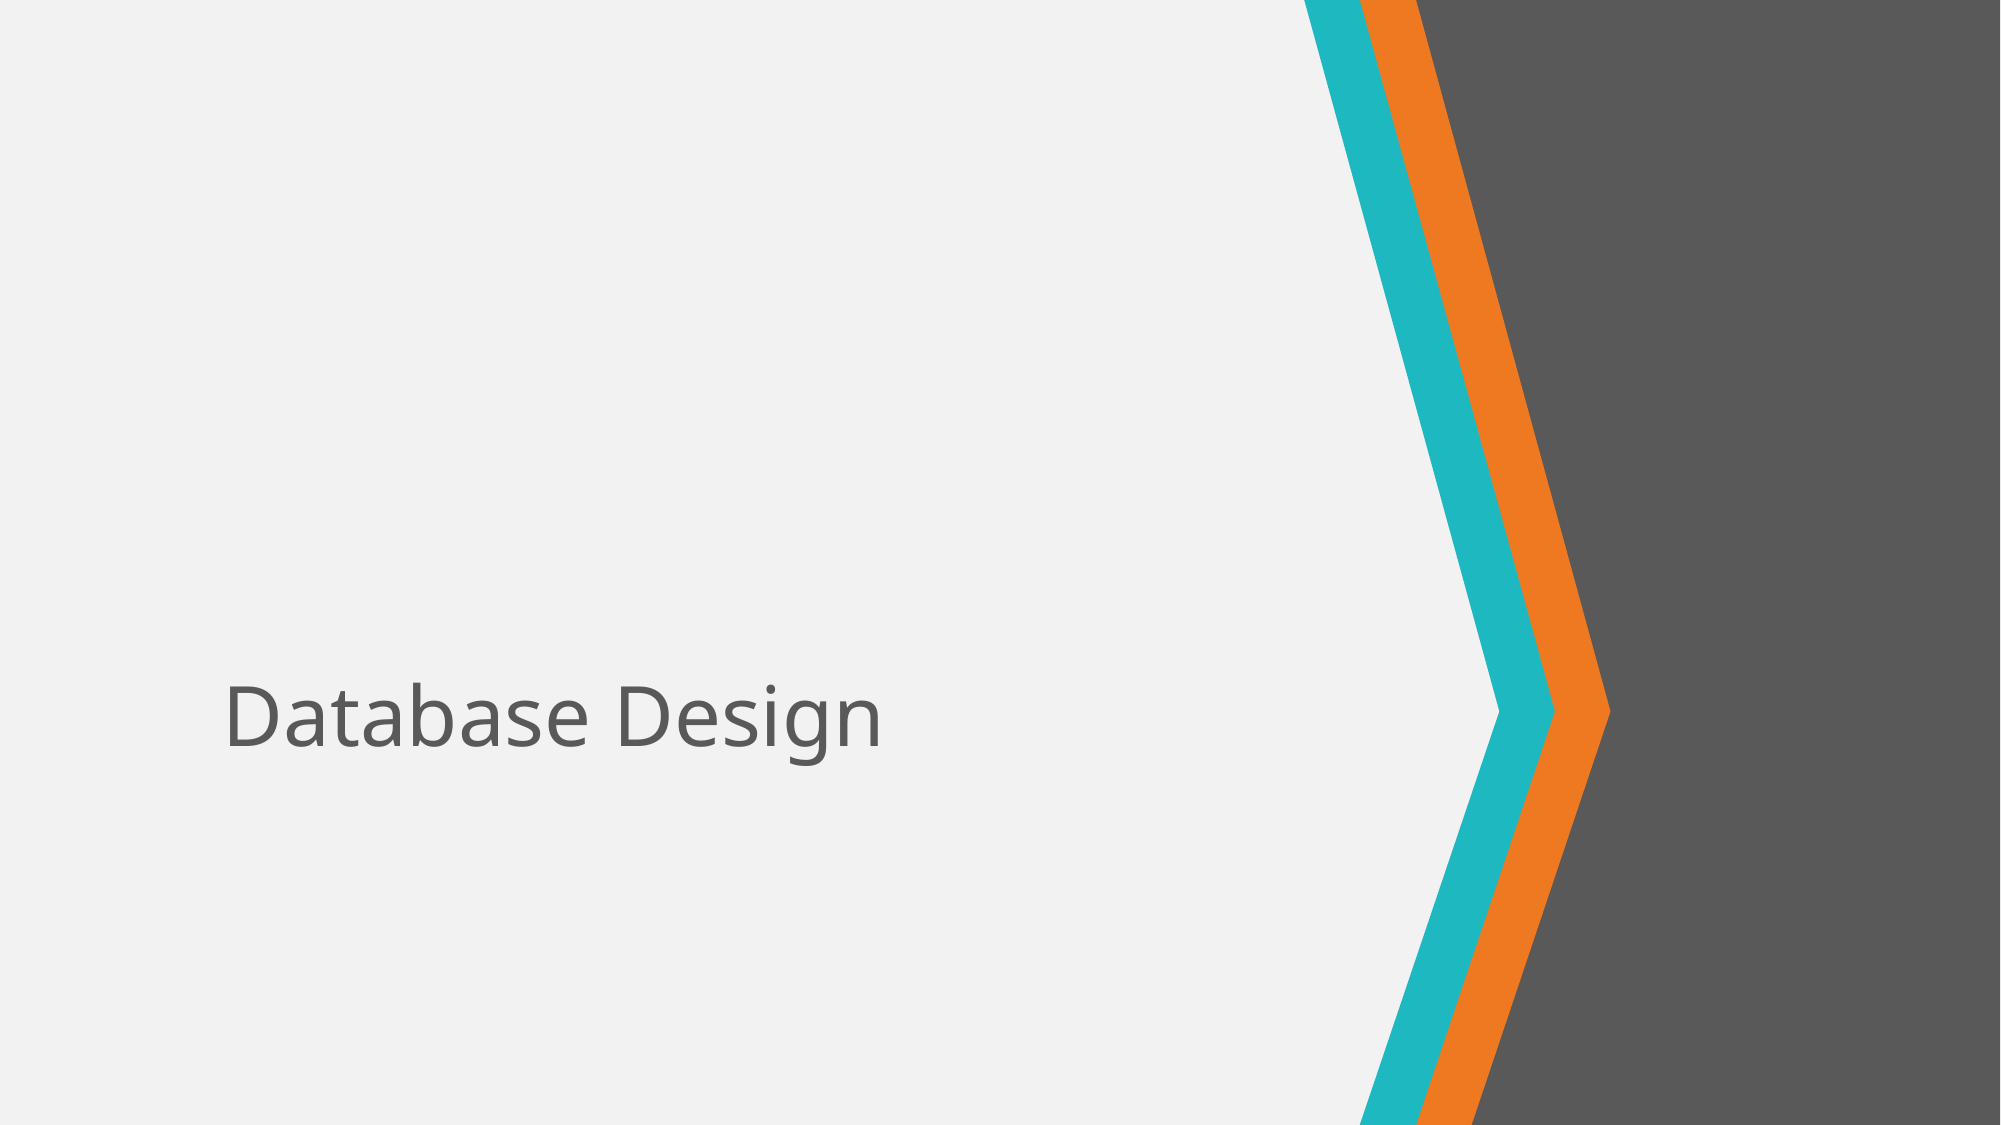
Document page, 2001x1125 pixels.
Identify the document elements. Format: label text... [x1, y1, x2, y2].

title Database Design [207, 352, 1258, 773]
